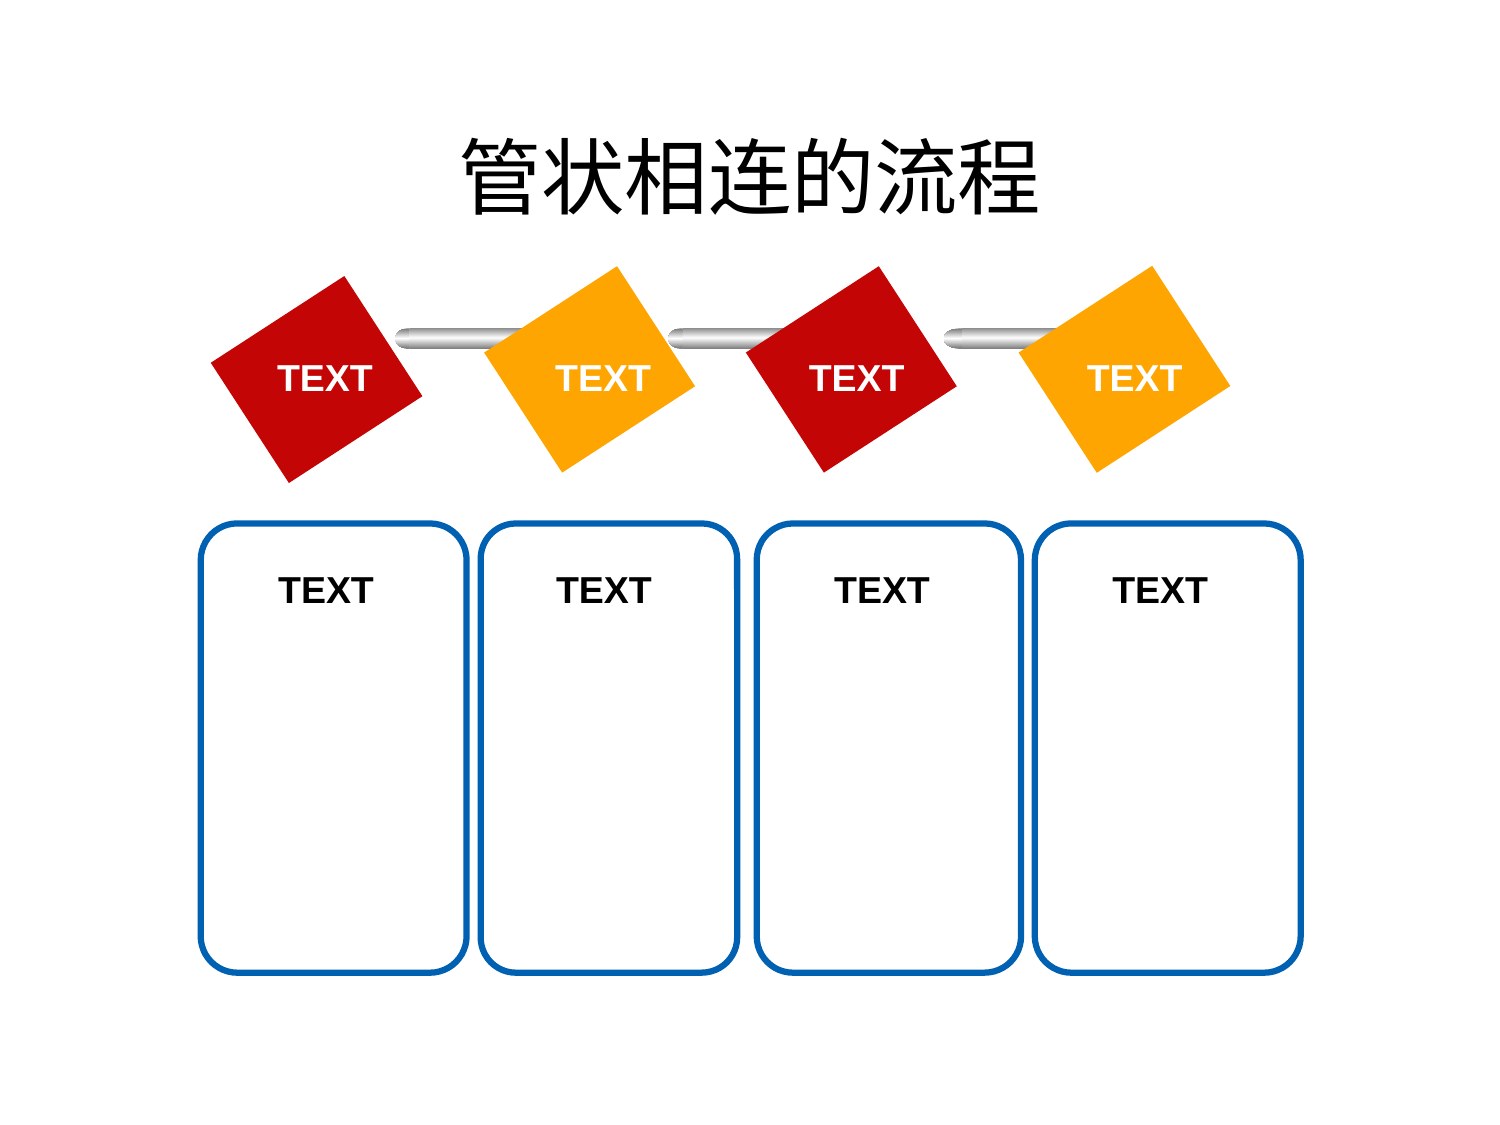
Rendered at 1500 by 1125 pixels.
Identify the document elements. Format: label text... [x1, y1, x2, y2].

text_box TEXT [1097, 559, 1224, 619]
text_box [756, 523, 1022, 973]
text_box [1034, 523, 1301, 973]
text_box TEXT [819, 559, 946, 619]
title 管状相连的流程 [75, 117, 1425, 235]
text_box TEXT [263, 559, 390, 619]
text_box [236, 297, 1205, 452]
text_box [480, 523, 738, 973]
text_box TEXT [541, 559, 667, 619]
text_box [200, 523, 467, 973]
